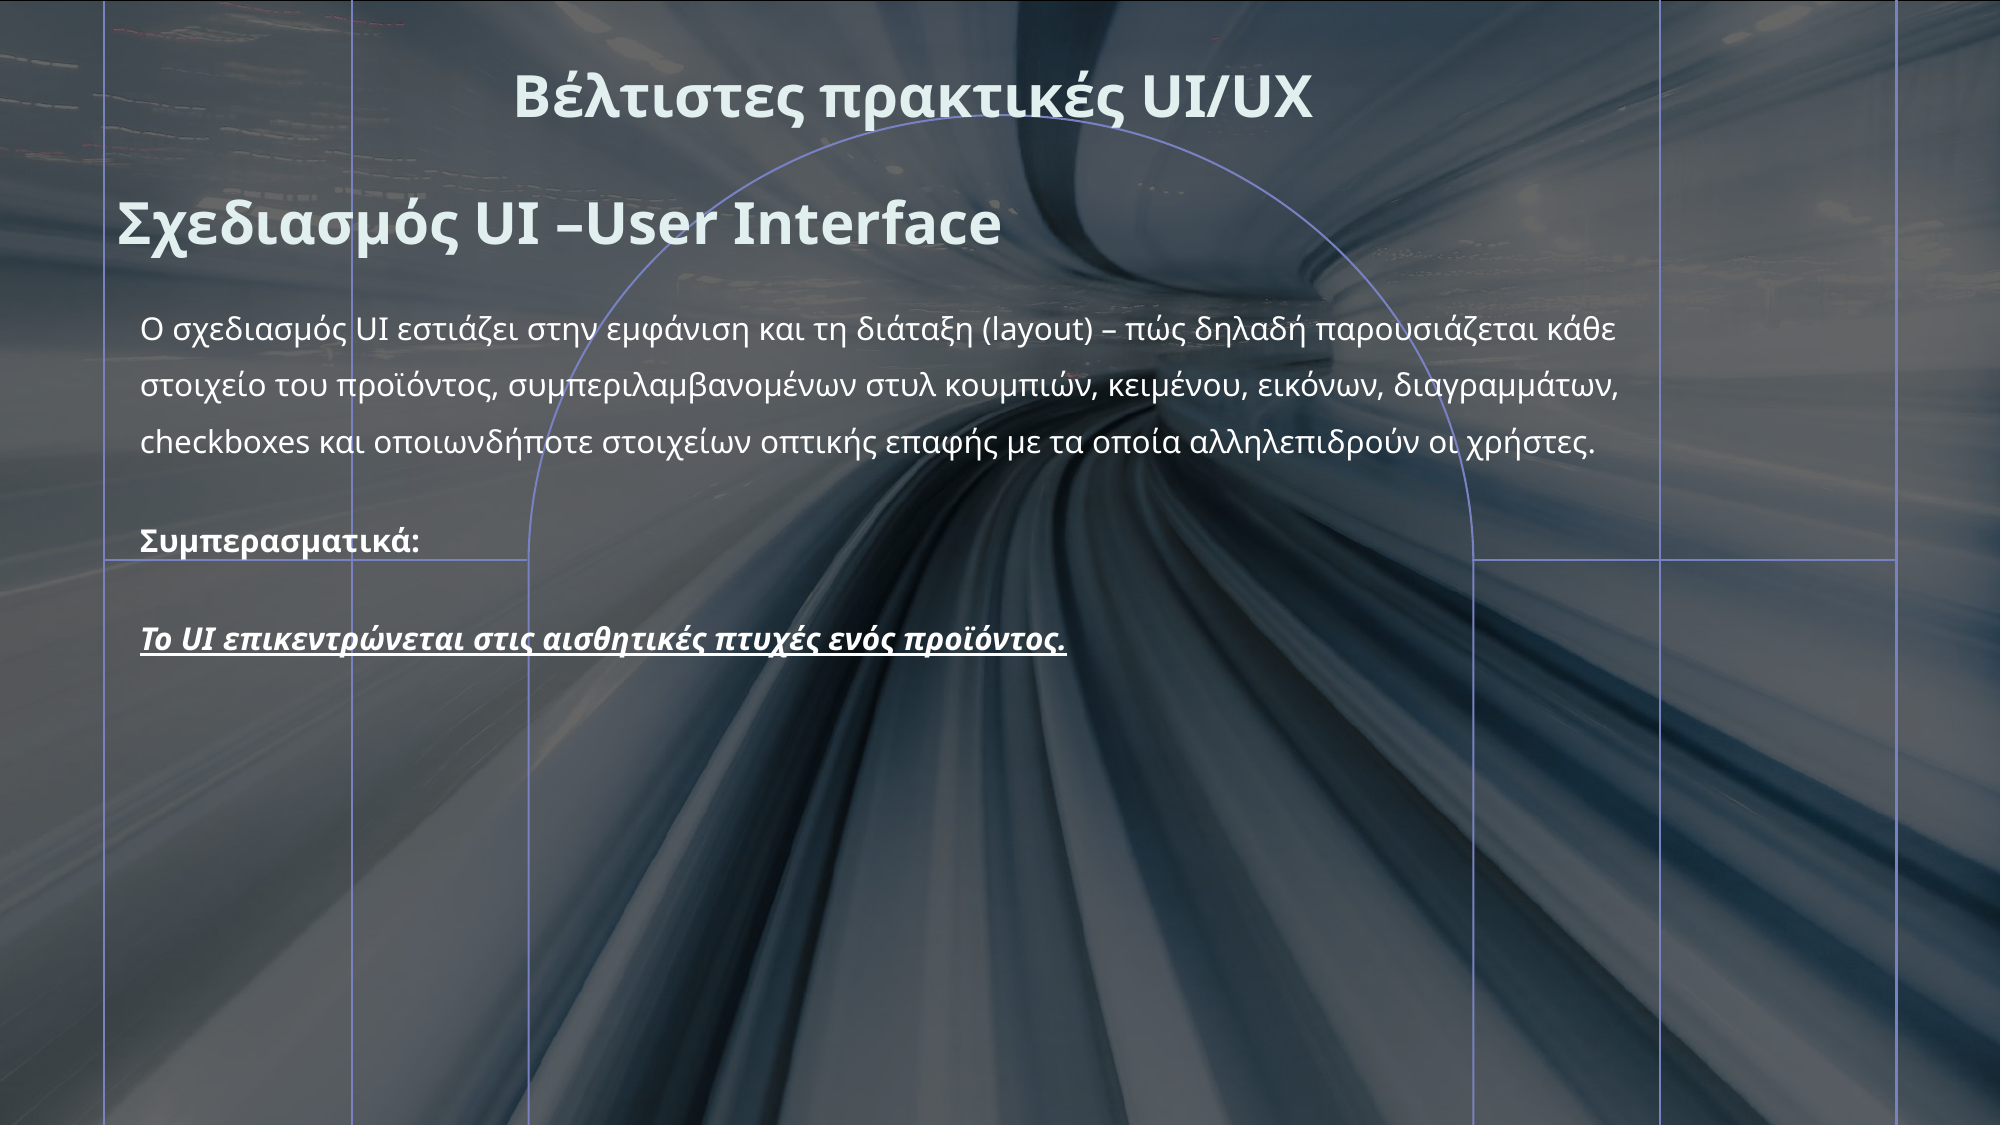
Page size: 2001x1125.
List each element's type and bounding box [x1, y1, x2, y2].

text_box [103, 0, 1897, 1125]
picture [1897, 1, 2000, 1125]
picture [0, 1, 103, 1125]
